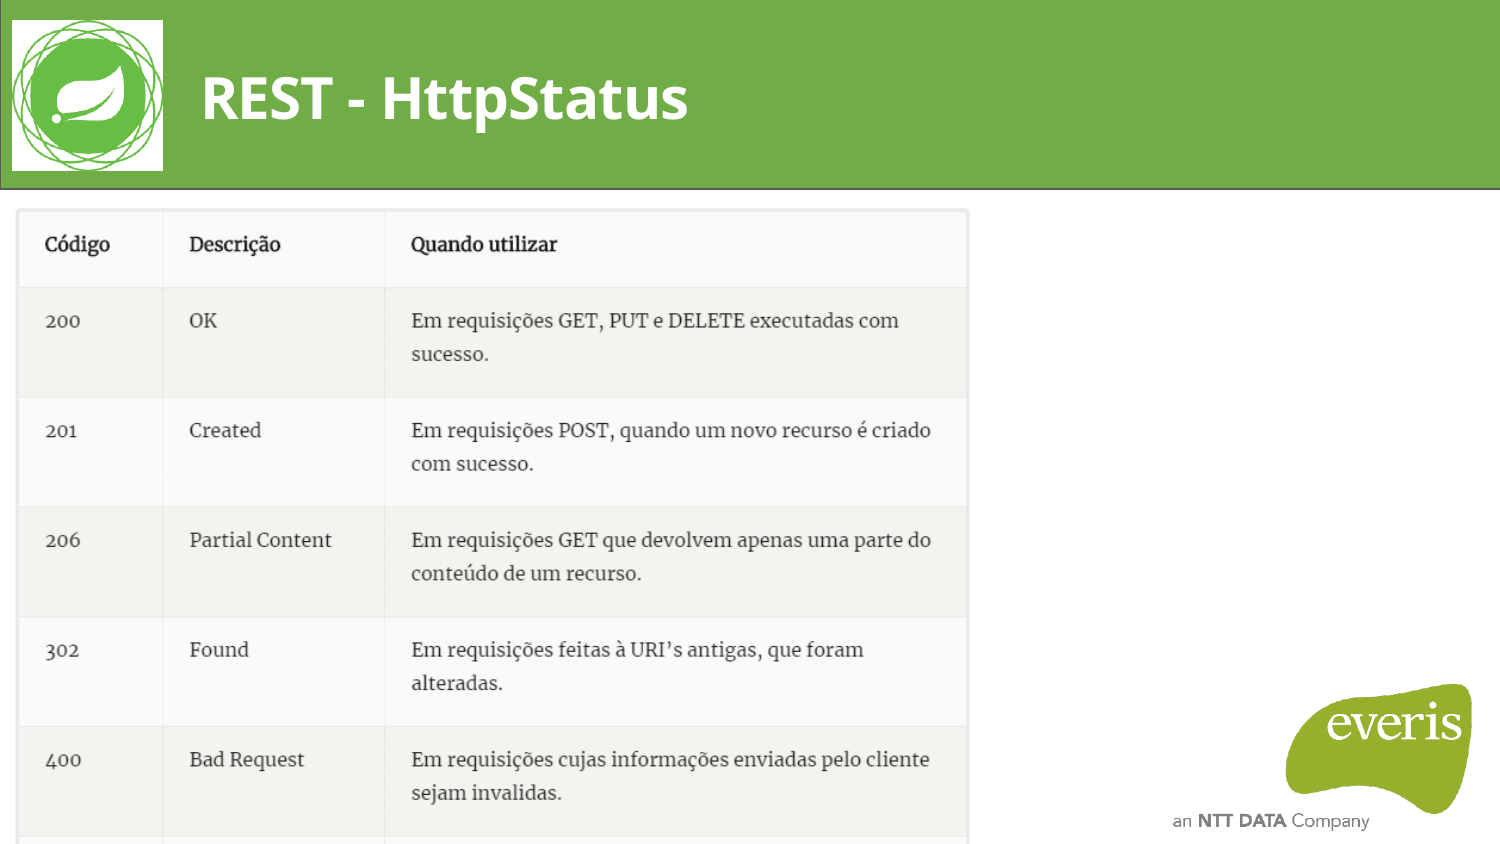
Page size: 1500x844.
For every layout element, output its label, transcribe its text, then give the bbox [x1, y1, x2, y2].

picture [1149, 652, 1495, 844]
picture [12, 206, 977, 844]
title REST - HttpStatus [198, 58, 1302, 202]
picture [12, 20, 163, 171]
